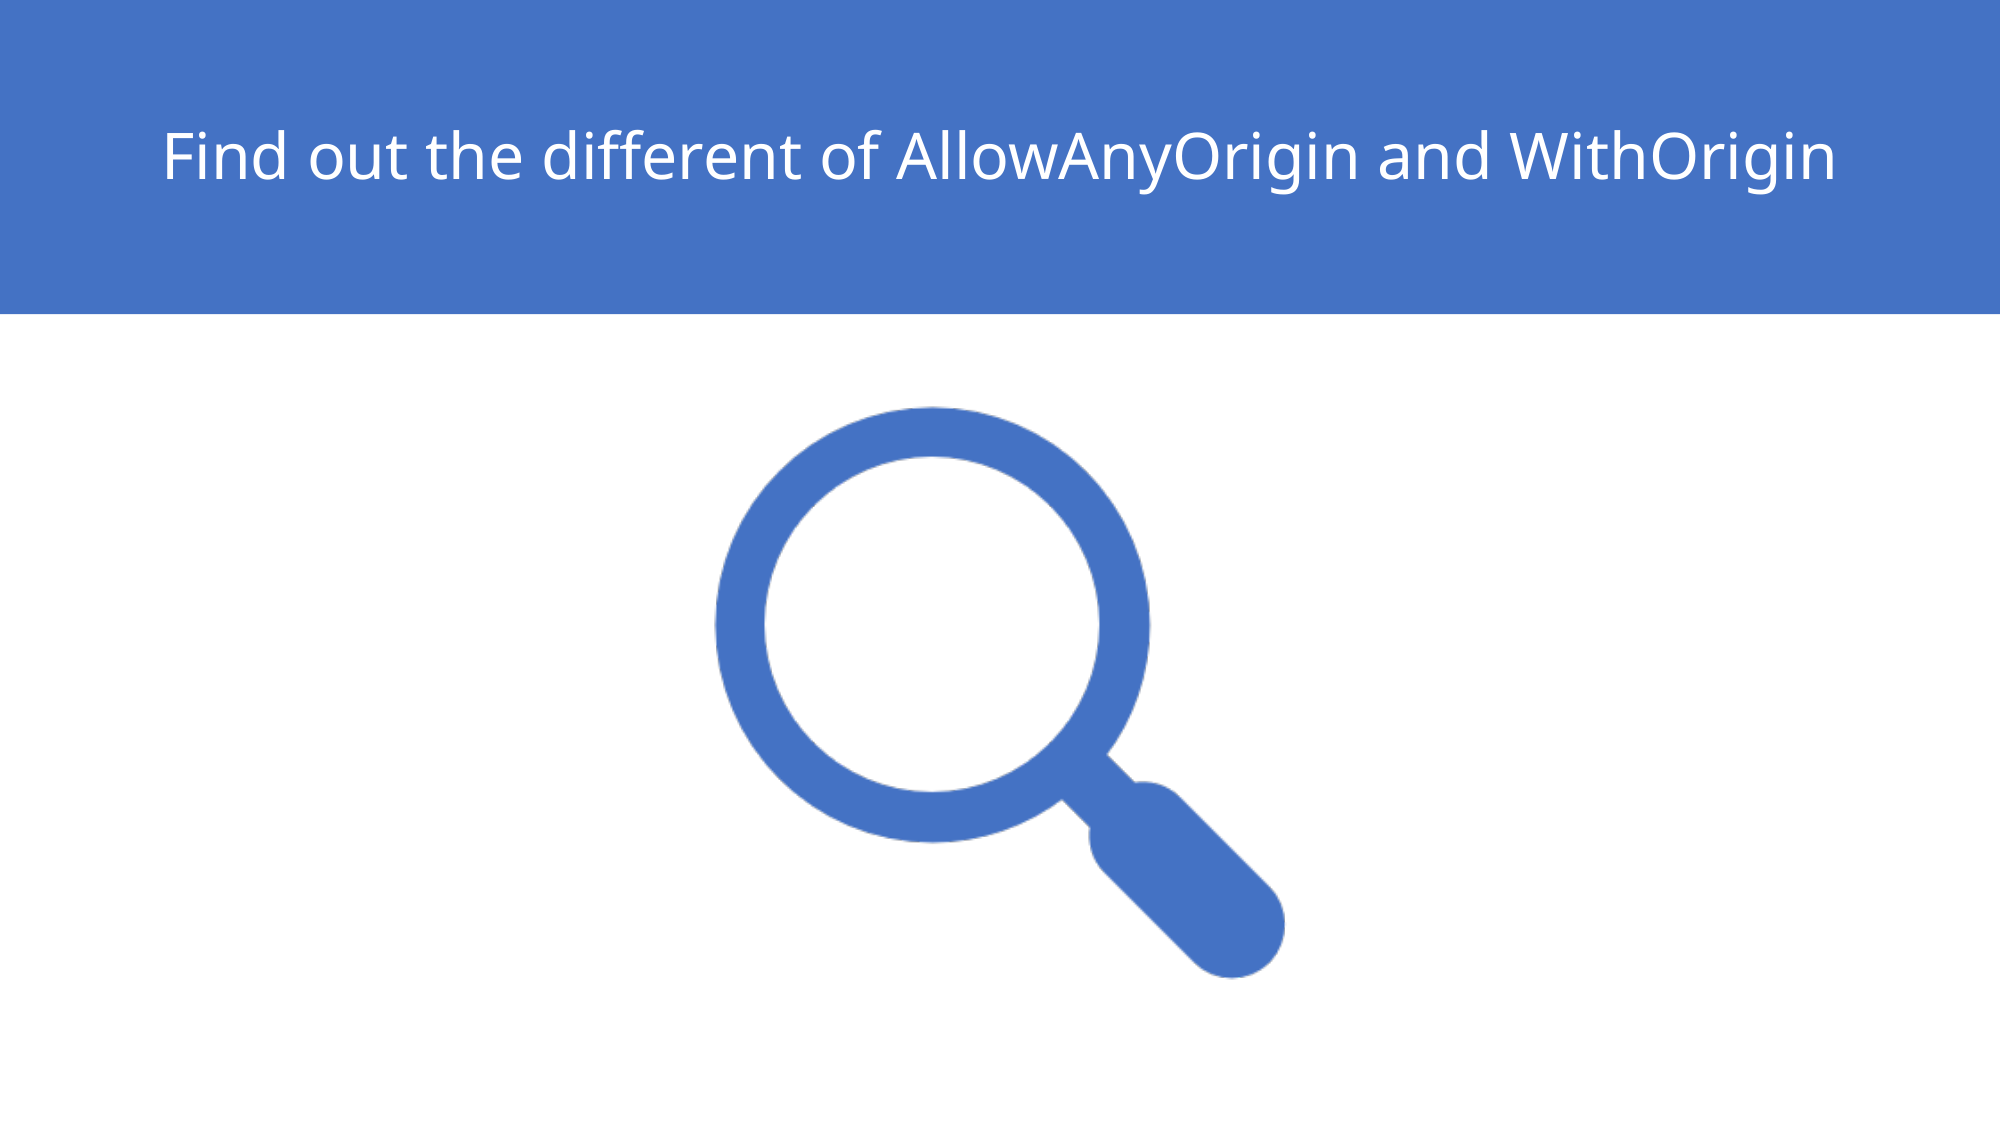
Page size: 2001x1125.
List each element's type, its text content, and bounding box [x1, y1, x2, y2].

text_box [0, 0, 2000, 315]
title Find out the different of AllowAnyOrigin and WithOrigin [137, 47, 1863, 201]
picture [658, 350, 1342, 1035]
